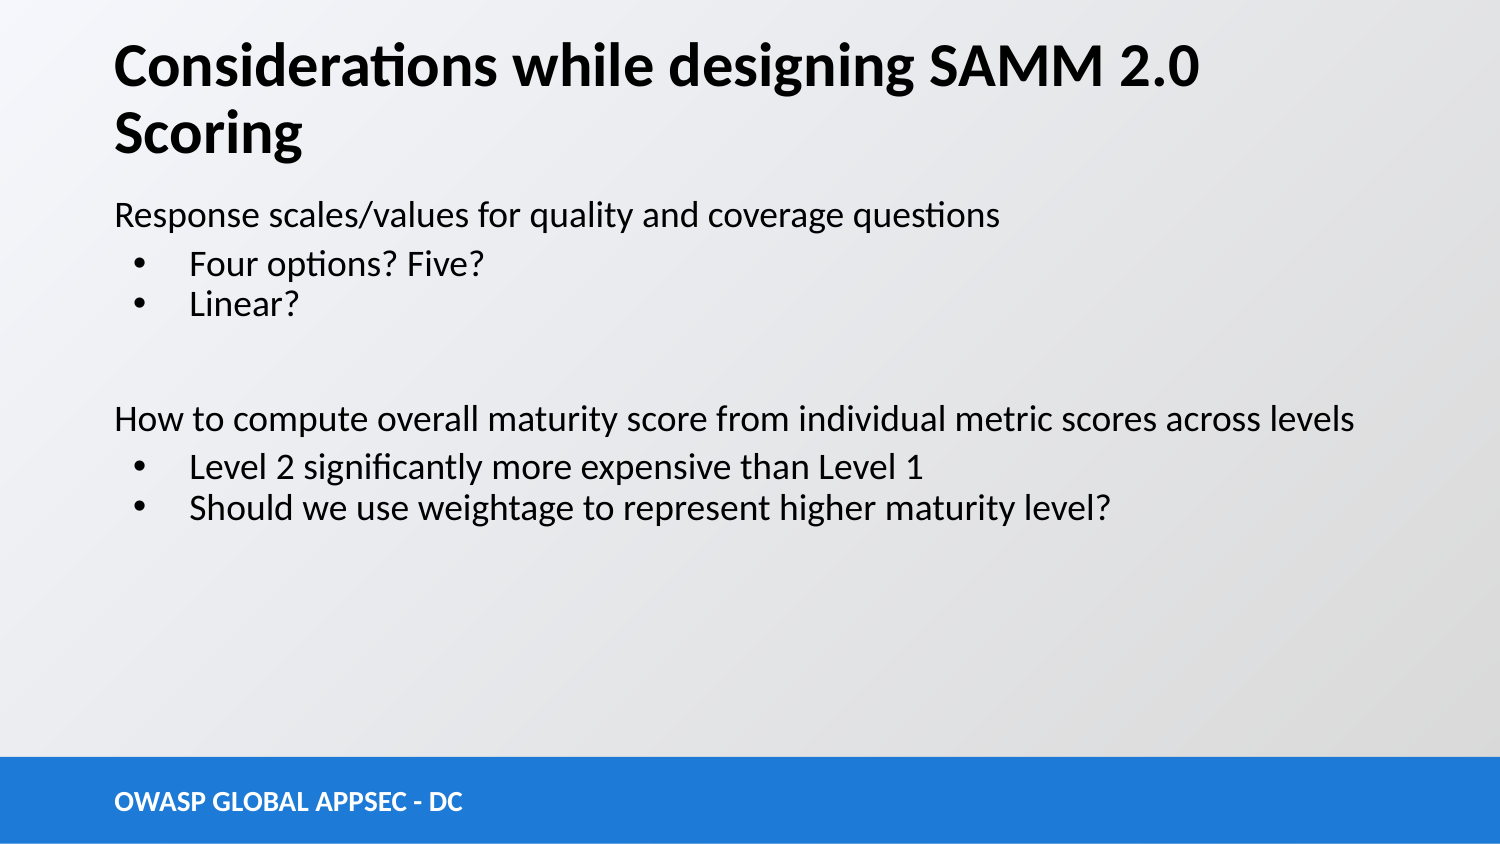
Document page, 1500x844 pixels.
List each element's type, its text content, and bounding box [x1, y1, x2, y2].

list Response scales/values for quality and coverage questions Four options? Five? Linear? How to compute overall maturity score from individual metric scores across levels Level 2 significantly more expensive than Level 1 Should we use weightage to represent higher maturity level? [103, 189, 1397, 725]
title Considerations while designing SAMM 2.0 Scoring [103, 26, 1397, 189]
